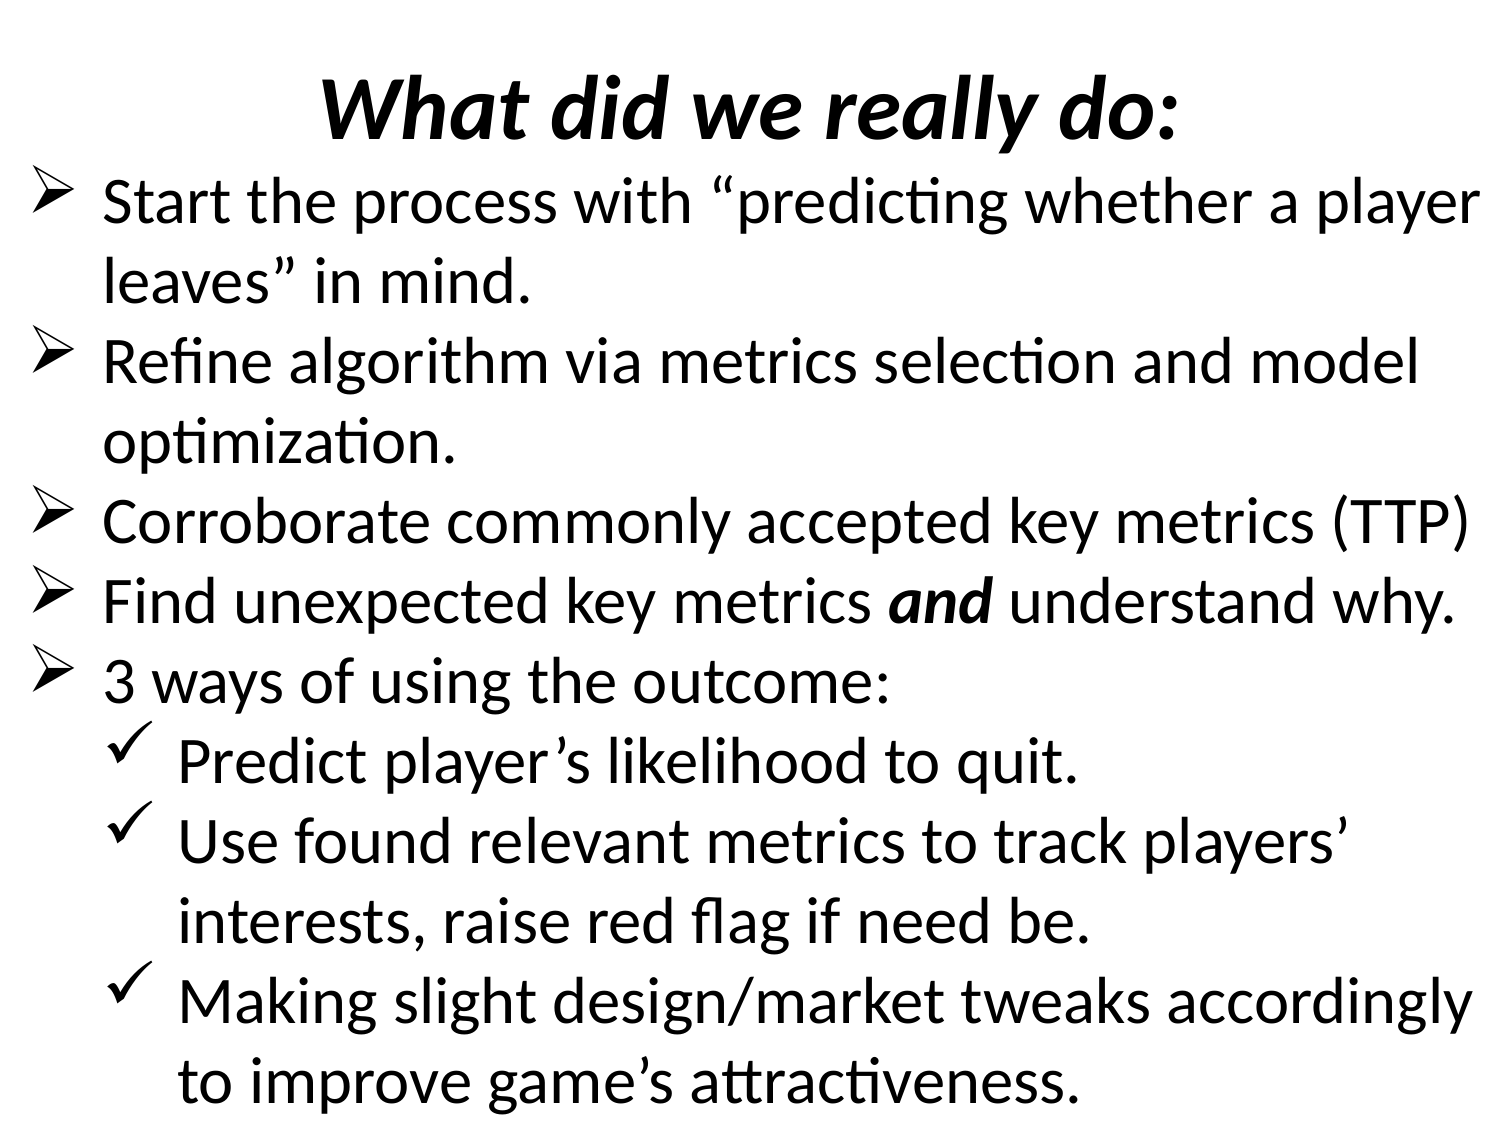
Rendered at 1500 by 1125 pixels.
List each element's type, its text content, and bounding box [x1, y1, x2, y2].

title What did we really do: [75, 9, 1425, 149]
text_box Start the process with “predicting whether a player leaves” in mind. Refine algorithm via metrics selection and model optimization. Corroborate commonly accepted key metrics (TTP) Find unexpected key metrics and understand why. 3 ways of using the outcome: Predict player’s likelihood to quit. Use found relevant metrics to track players’ interests, raise red flag if need be. Making slight design/market tweaks accordingly to improve game’s attractiveness. [0, 149, 1500, 1125]
